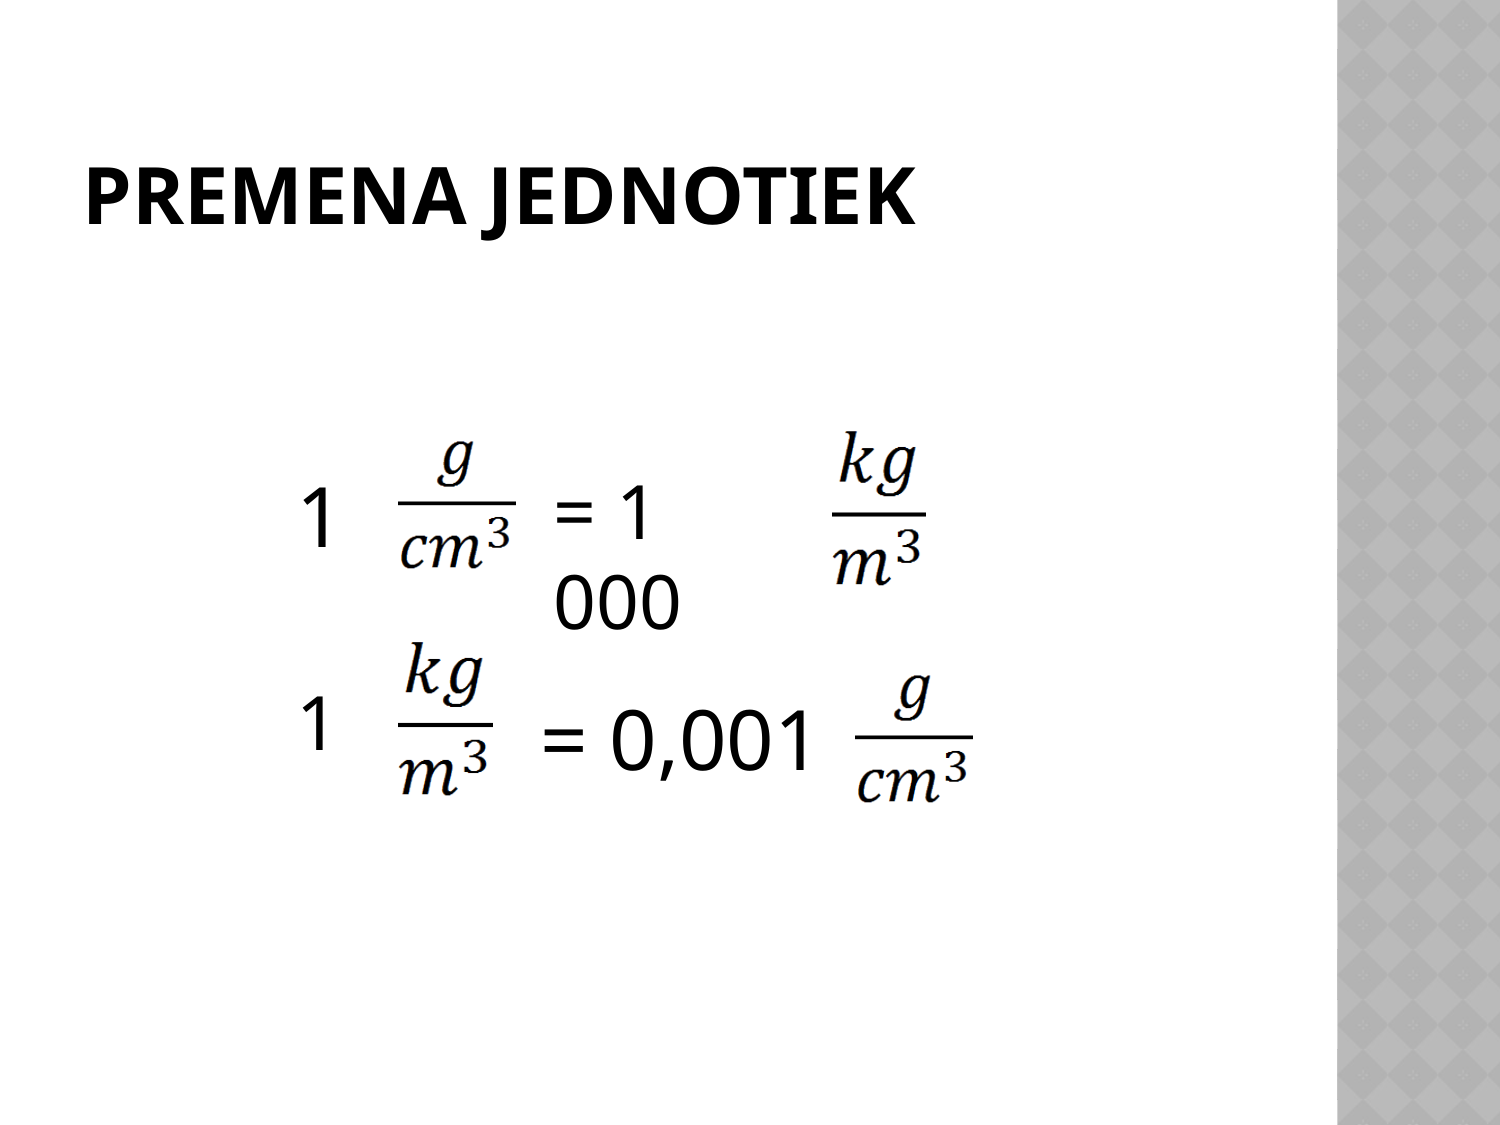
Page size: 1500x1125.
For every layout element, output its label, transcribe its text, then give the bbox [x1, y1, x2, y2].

picture [397, 433, 516, 581]
text_box 1 [281, 457, 375, 572]
picture [397, 632, 493, 809]
picture [831, 421, 927, 598]
text_box = 1 000 [539, 456, 821, 652]
title Premena jednotiek [75, 52, 1263, 240]
text_box = 0,001 [525, 679, 837, 795]
picture [854, 667, 973, 816]
text_box 1 [281, 667, 374, 773]
